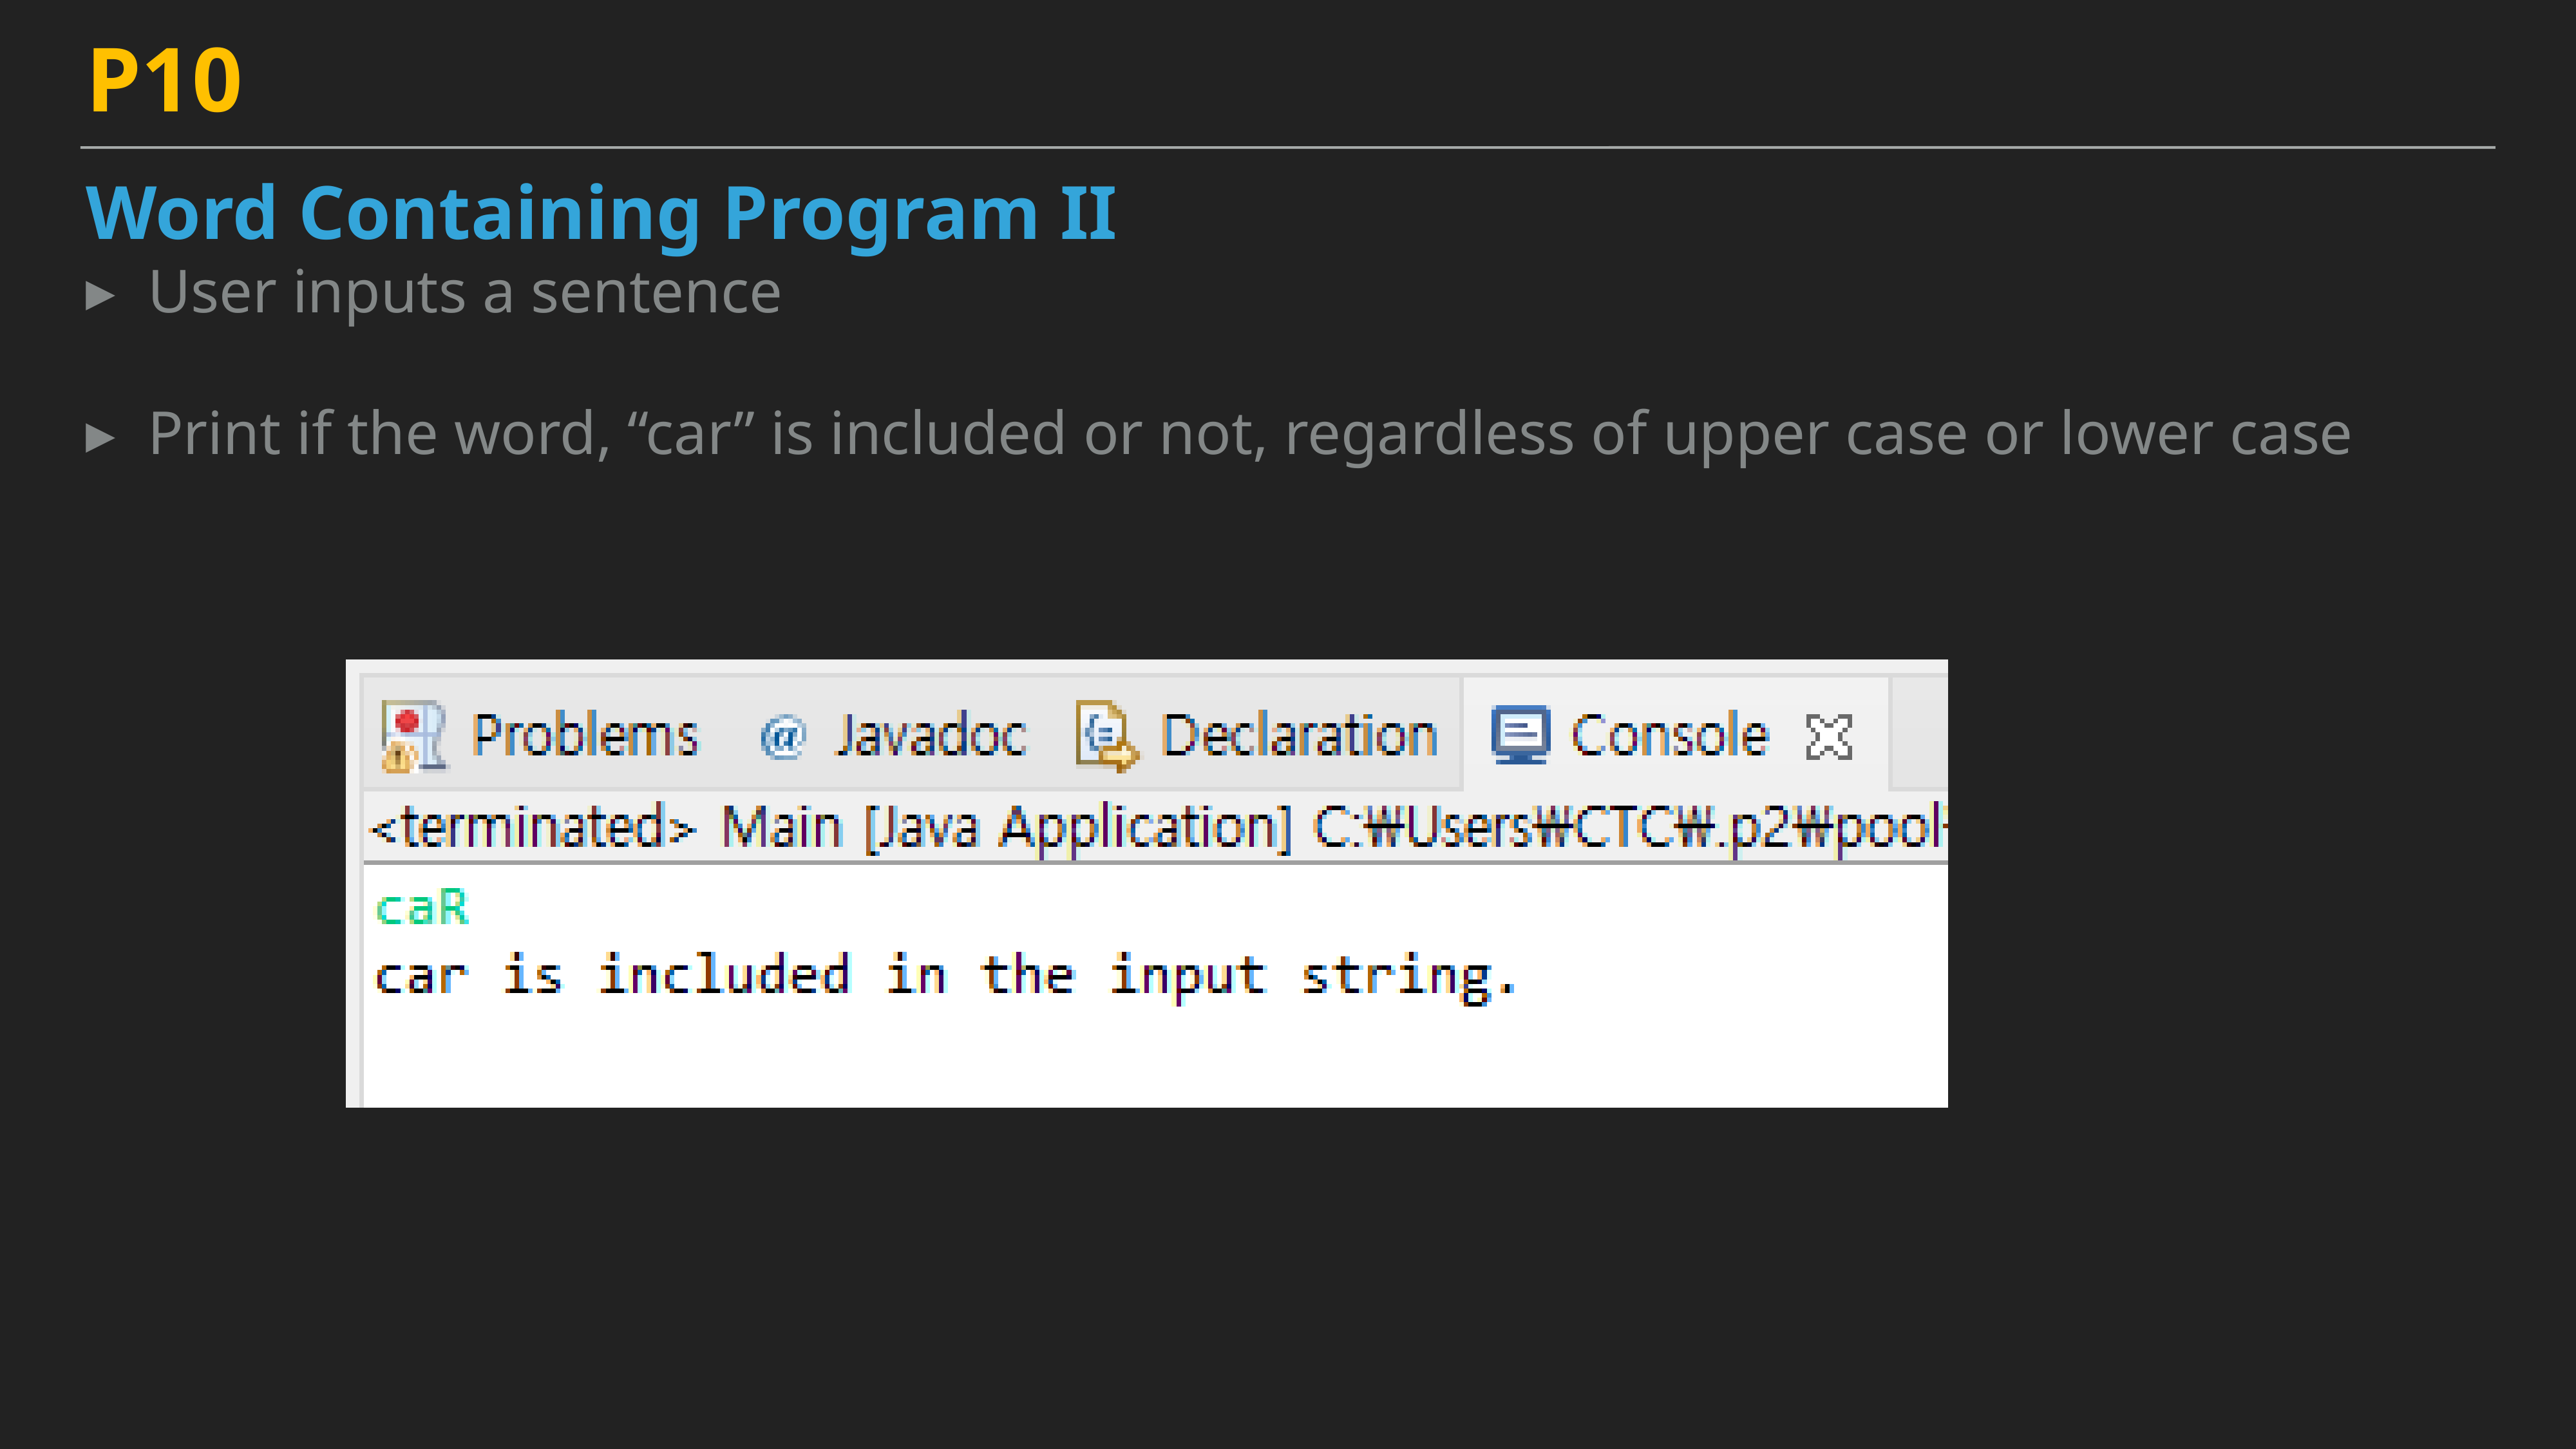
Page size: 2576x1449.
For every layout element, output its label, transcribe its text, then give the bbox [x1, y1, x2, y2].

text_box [80, 176, 2496, 484]
list P10 [80, 18, 2295, 135]
picture [346, 659, 1949, 1108]
